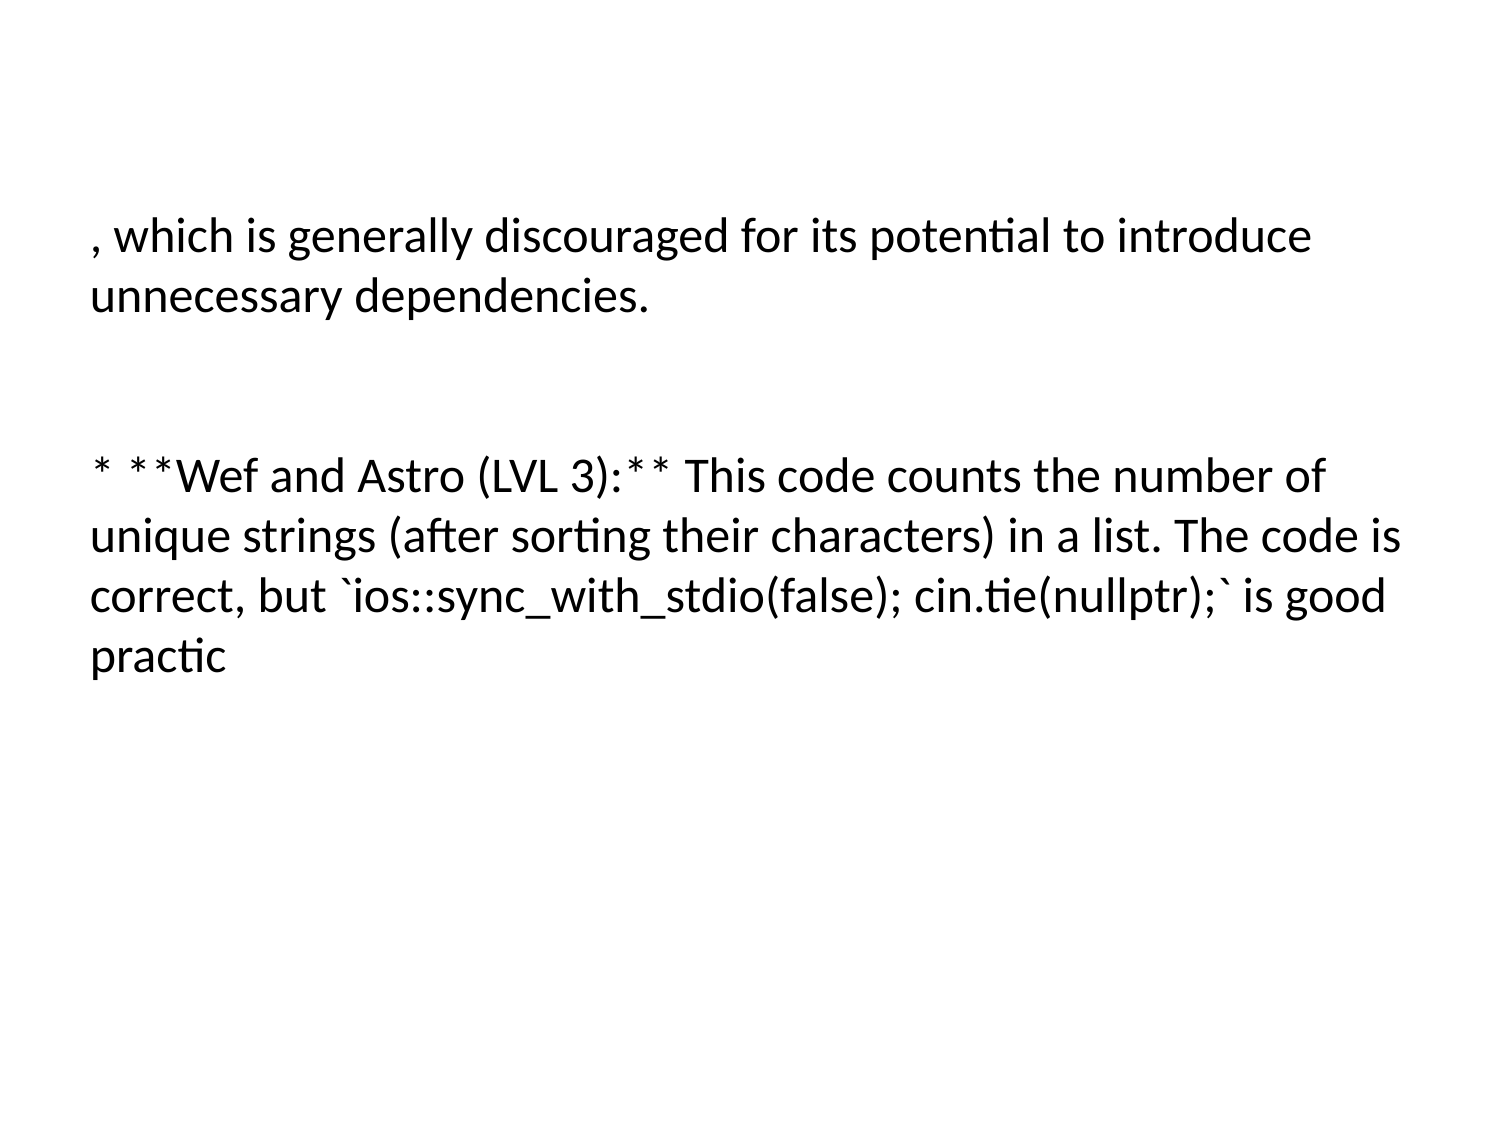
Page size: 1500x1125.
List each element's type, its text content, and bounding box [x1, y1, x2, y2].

text_box , which is generally discouraged for its potential to introduce unnecessary dependencies. * **Wef and Astro (LVL 3):** This code counts the number of unique strings (after sorting their characters) in a list. The code is correct, but `ios::sync_with_stdio(false); cin.tie(nullptr);` is good practic [74, 149, 1425, 690]
